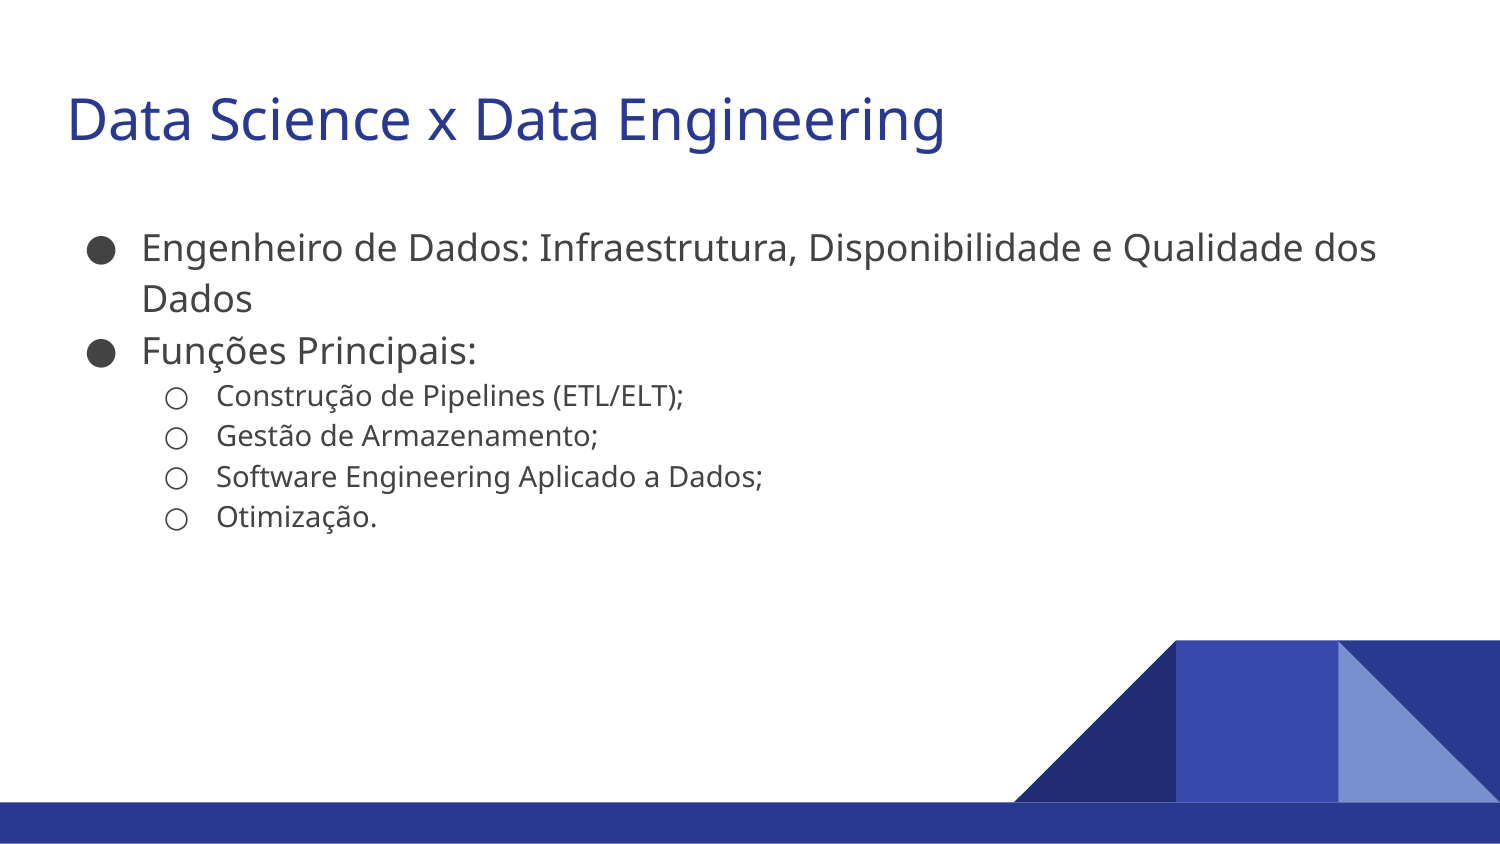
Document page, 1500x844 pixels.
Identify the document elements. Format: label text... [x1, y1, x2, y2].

list Engenheiro de Dados: Infraestrutura, Disponibilidade e Qualidade dos Dados Funções Principais: Construção de Pipelines (ETL/ELT); Gestão de Armazenamento; Software Engineering Aplicado a Dados; Otimização. [51, 201, 1449, 750]
title Data Science x Data Engineering [51, 67, 1449, 167]
